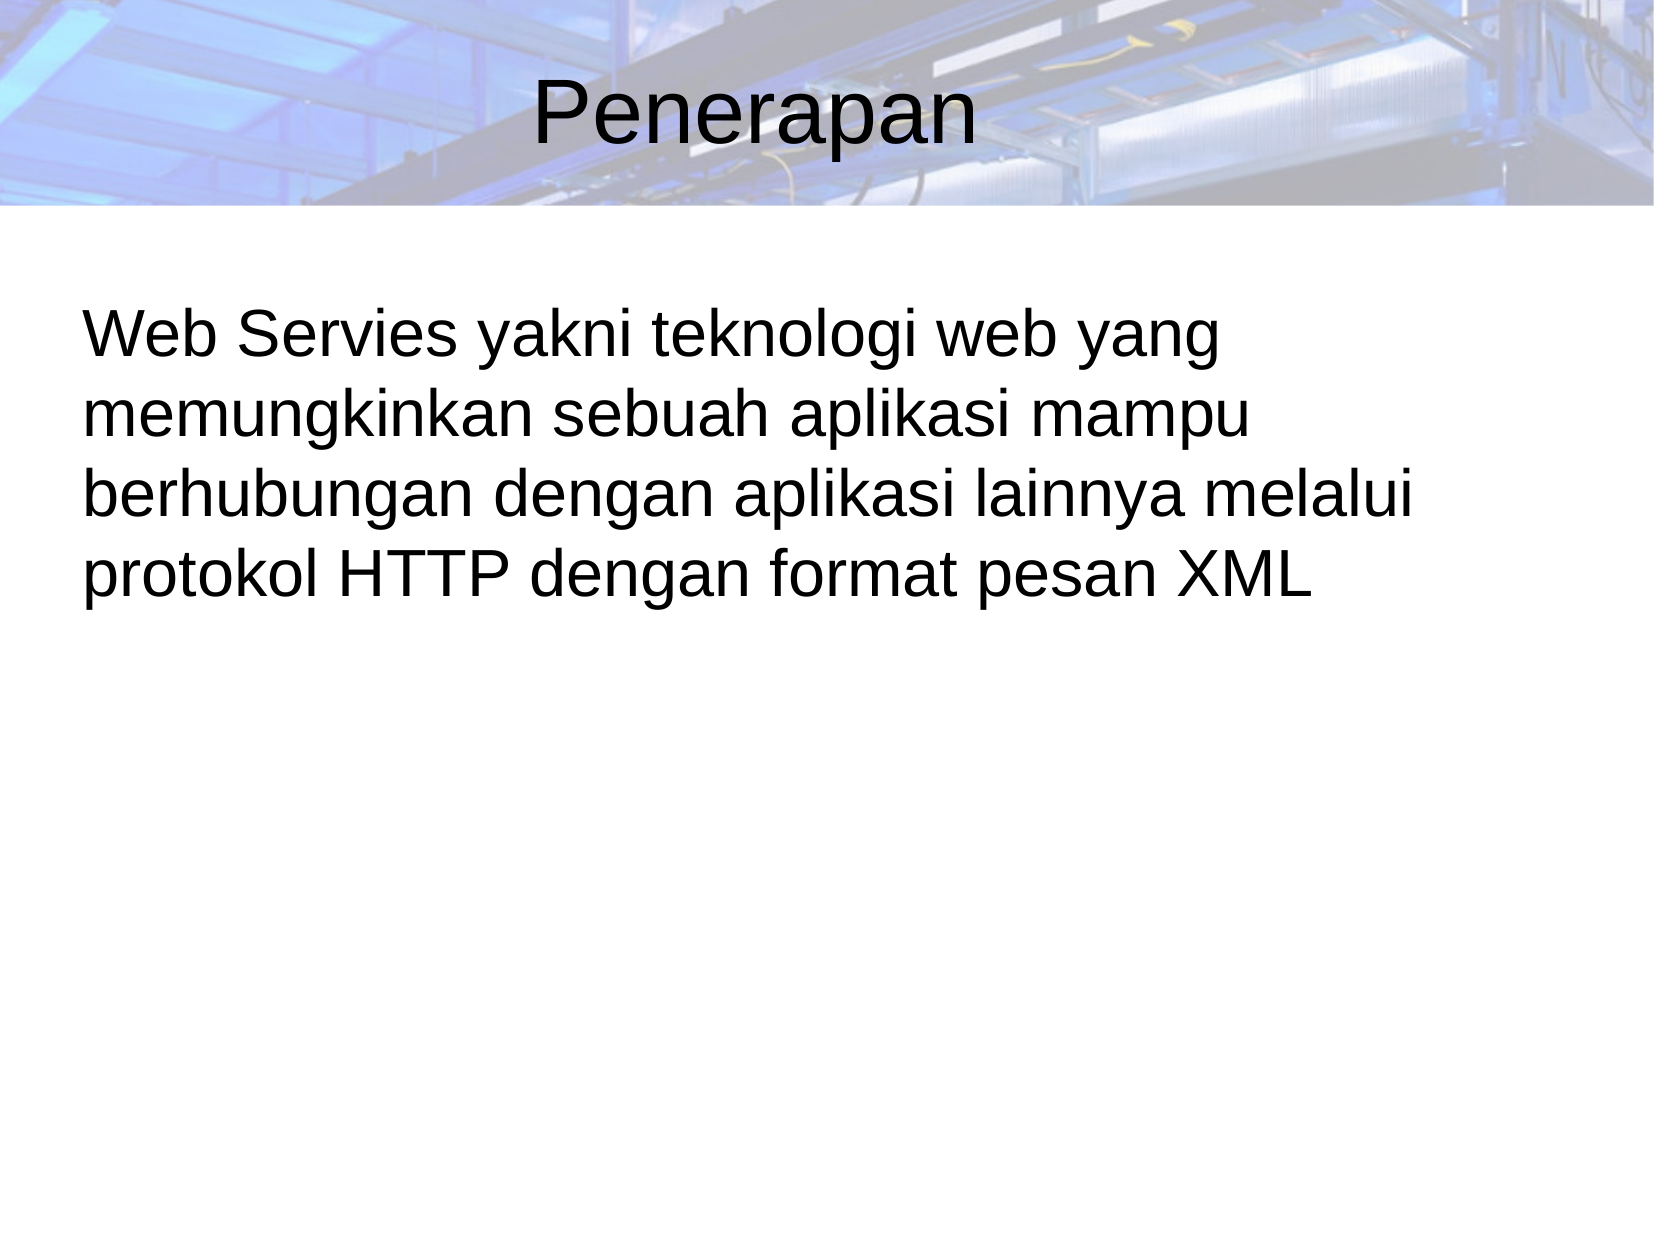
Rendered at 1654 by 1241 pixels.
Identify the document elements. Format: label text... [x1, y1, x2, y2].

text_box Web Servies yakni teknologi web yang memungkinkan sebuah aplikasi mampu berhubungan dengan aplikasi lainnya melalui protokol HTTP dengan format pesan XML [82, 290, 1538, 1010]
text_box Penerapan [11, 2, 1500, 210]
picture [0, 0, 1654, 1241]
